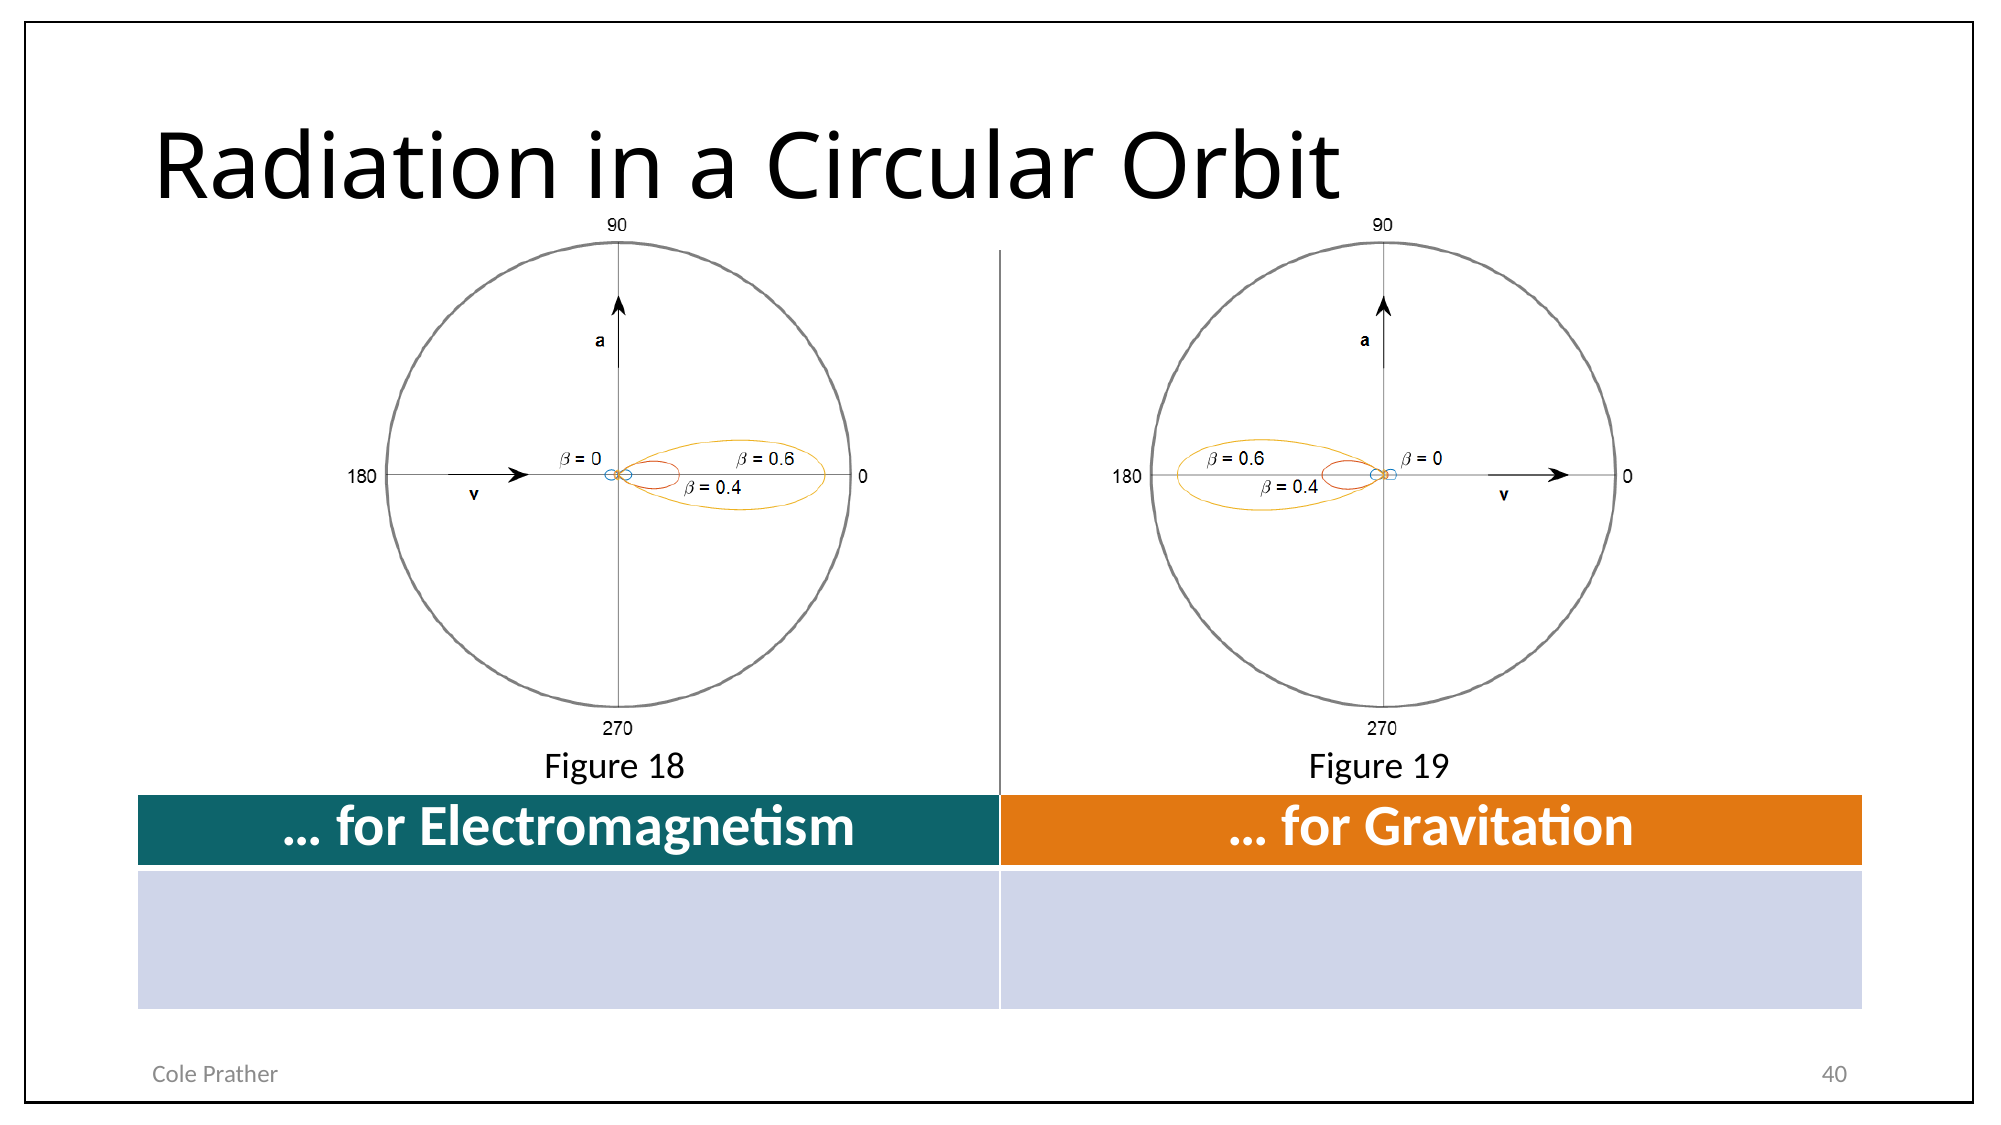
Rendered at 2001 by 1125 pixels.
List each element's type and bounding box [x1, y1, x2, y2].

text_box [24, 21, 1974, 1104]
picture [207, 207, 1765, 747]
